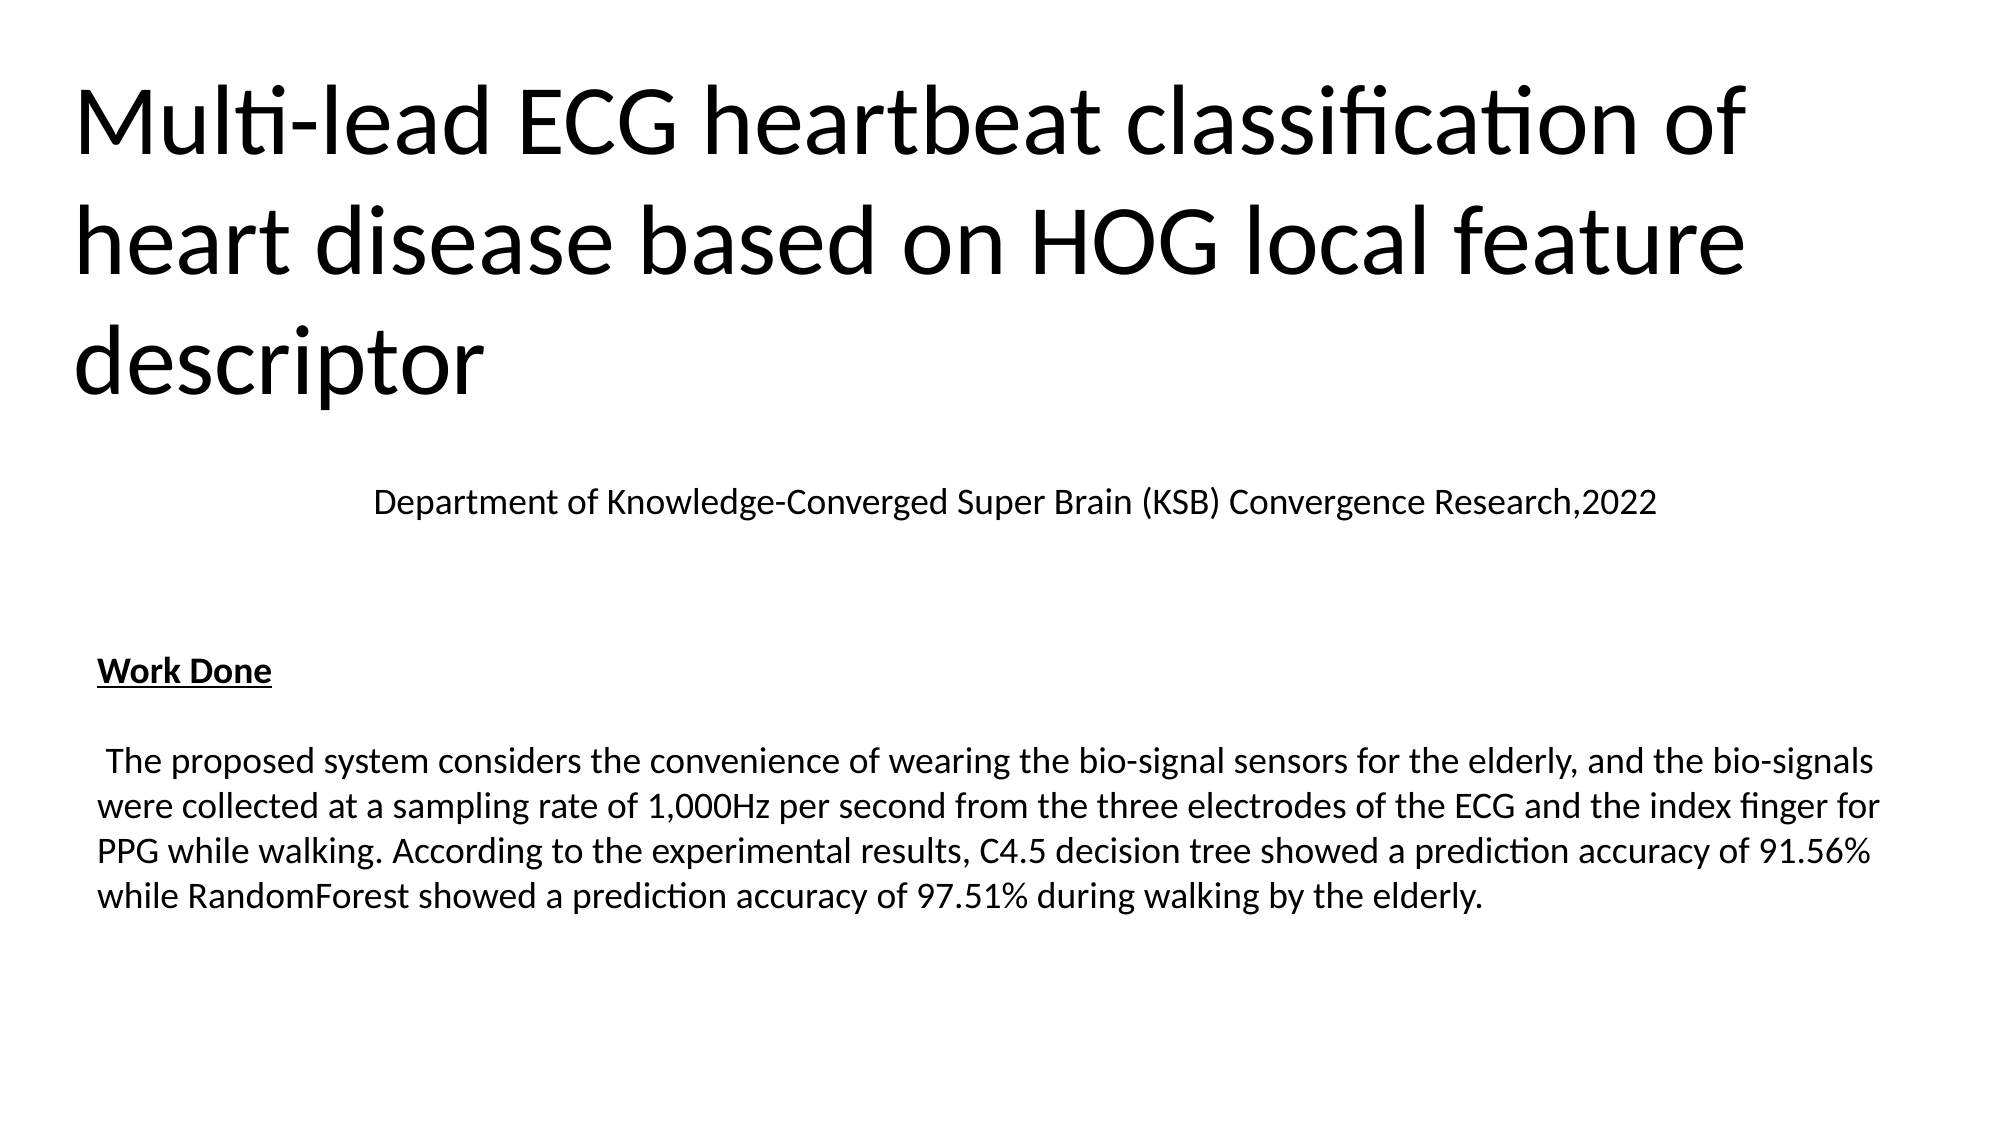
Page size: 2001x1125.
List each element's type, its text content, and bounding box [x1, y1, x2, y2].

text_box Multi-lead ECG heartbeat classification of heart disease based on HOG local feature descriptor Department of Knowledge-Converged Super Brain (KSB) Convergence Research,2022 [58, 47, 1968, 542]
text_box Work Done The proposed system considers the convenience of wearing the bio-signal sensors for the elderly, and the bio-signals were collected at a sampling rate of 1,000Hz per second from the three electrodes of the ECG and the index finger for PPG while walking. According to the experimental results, C4.5 decision tree showed a prediction accuracy of 91.56% while RandomForest showed a prediction accuracy of 97.51% during walking by the elderly. [82, 638, 1942, 923]
